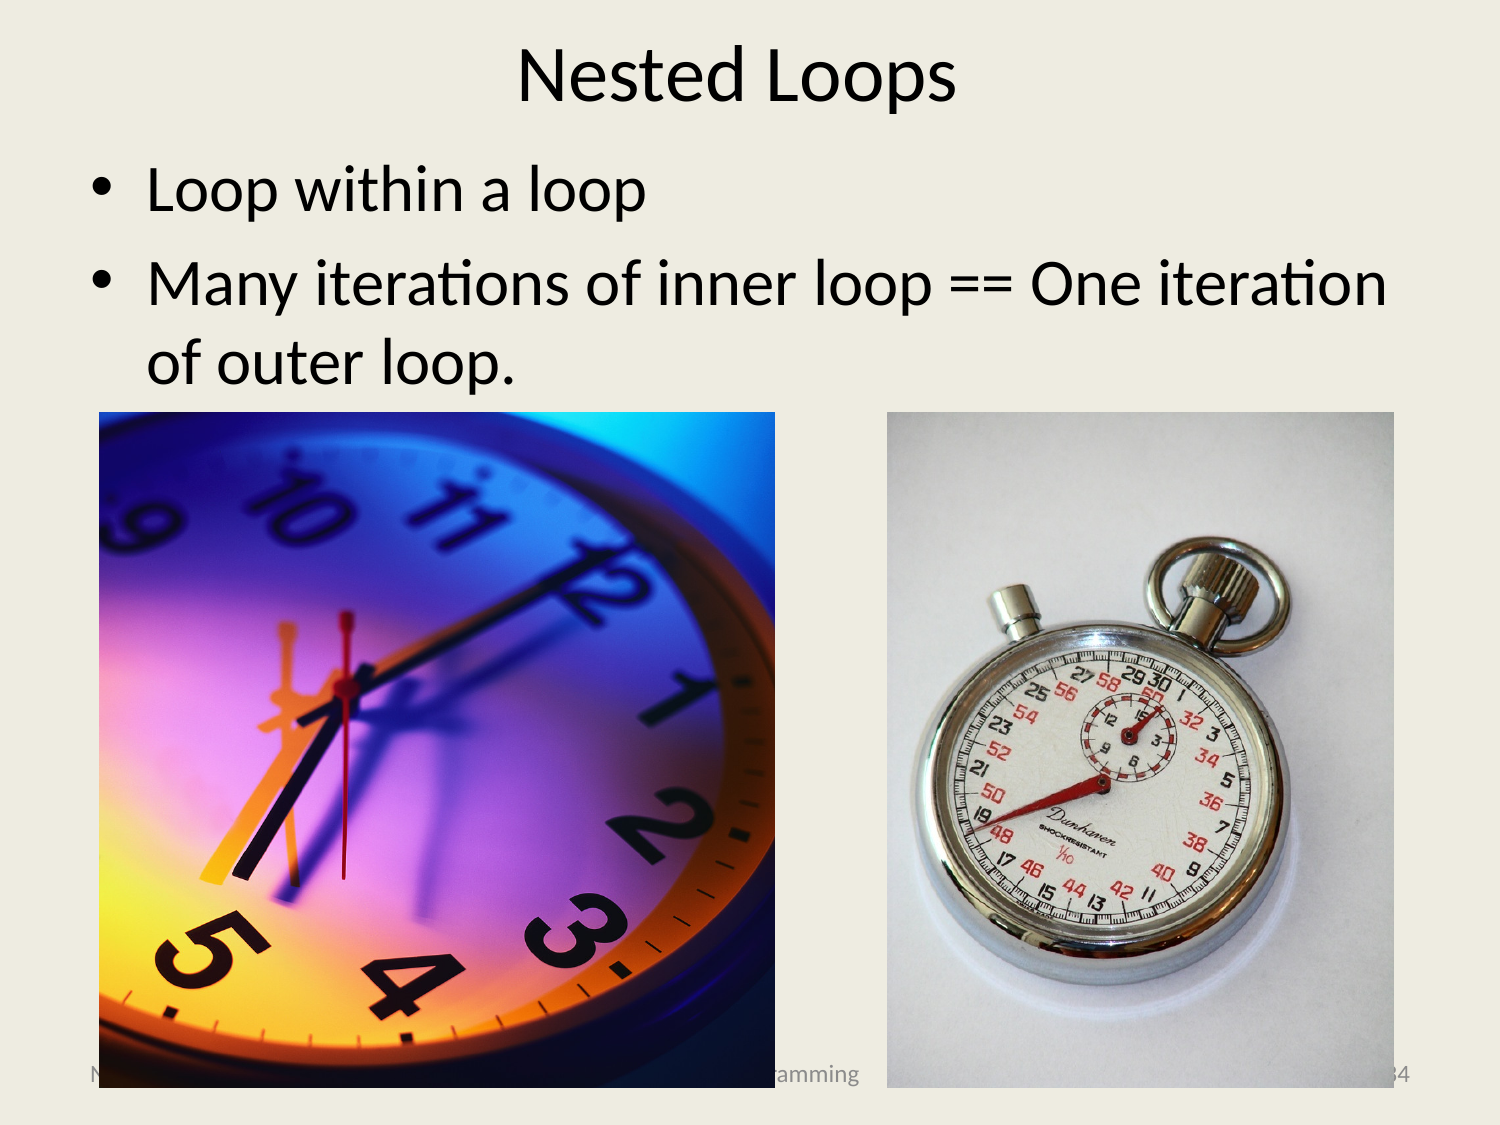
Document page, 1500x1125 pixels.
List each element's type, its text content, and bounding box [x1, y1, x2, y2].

picture [99, 412, 776, 1088]
title Nested Loops [99, 12, 1375, 125]
slide_number 34 [1074, 1042, 1425, 1103]
picture [527, 412, 658, 445]
picture [887, 412, 1394, 1088]
list Loop within a loop Many iterations of inner loop == One iteration of outer loop. [75, 137, 1425, 1005]
footer Esc101, Programming [512, 1042, 988, 1103]
slide_number Jan-17 [75, 1042, 425, 1103]
